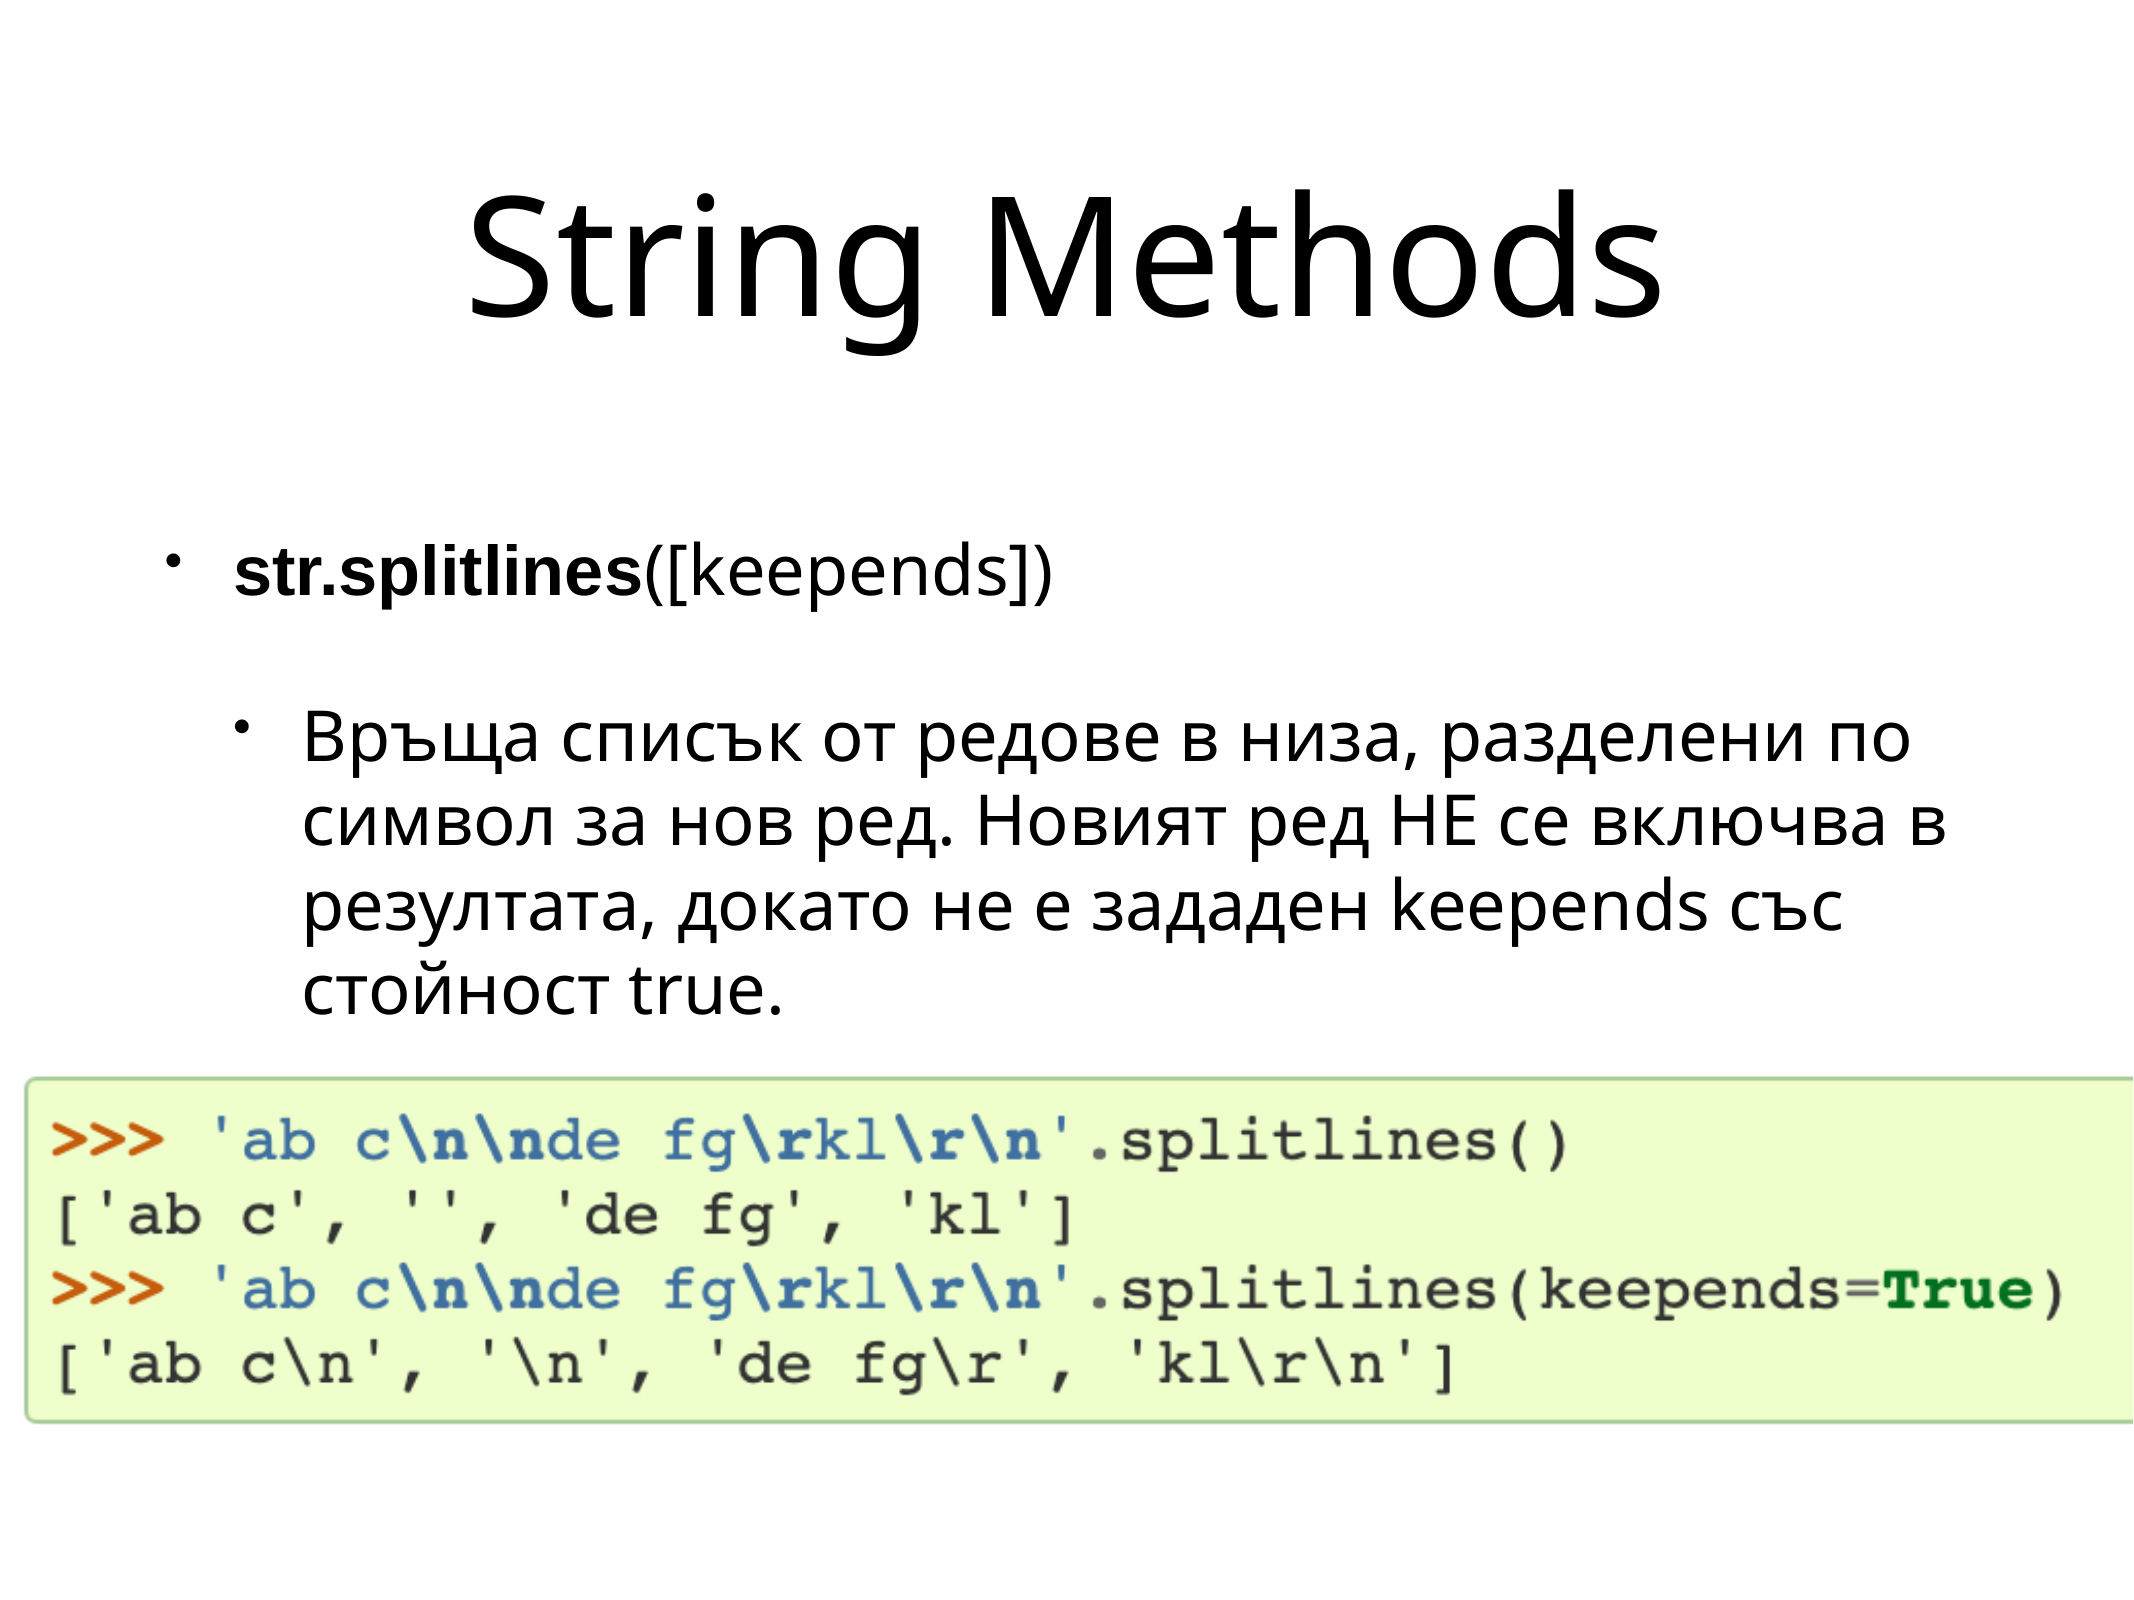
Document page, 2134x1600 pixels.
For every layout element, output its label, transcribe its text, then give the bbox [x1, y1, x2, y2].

list str.splitlines([keepends]) Връща списък от редове в низа, разделени по символ за нов ред. Новият ред НЕ се включва в резултата, докато не е зададен keepends със стойност true. [155, 426, 1978, 1068]
picture [0, 1073, 2134, 1474]
title String Methods [155, 72, 1978, 426]
